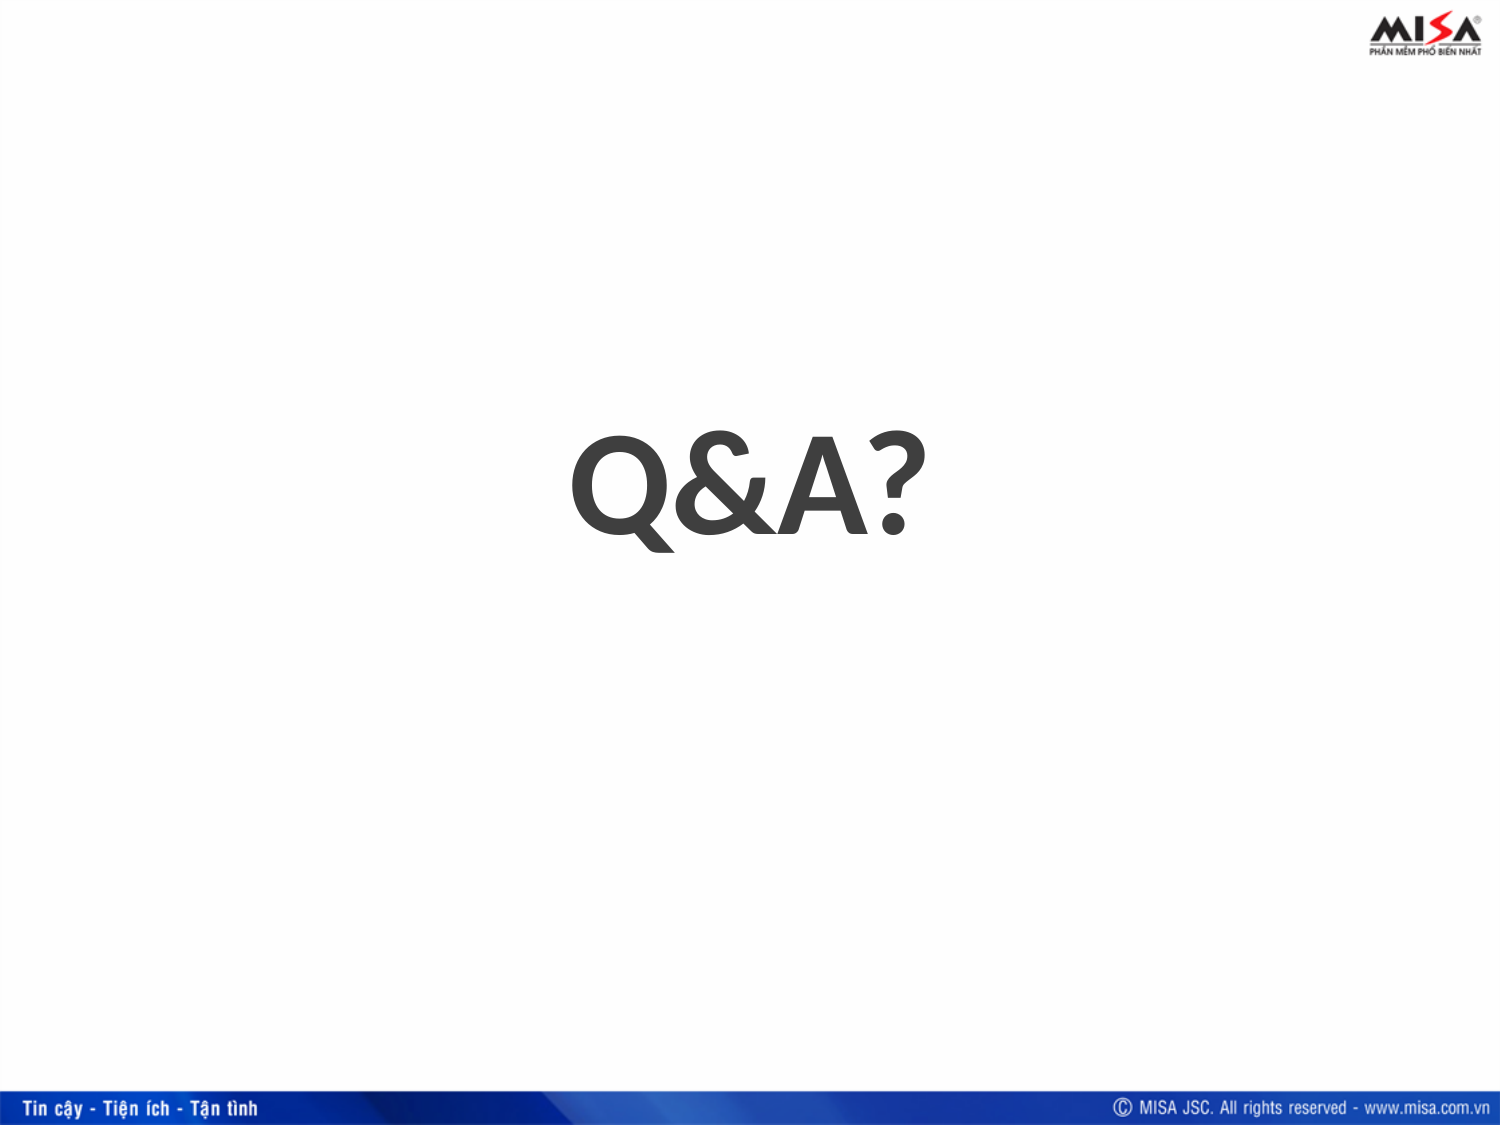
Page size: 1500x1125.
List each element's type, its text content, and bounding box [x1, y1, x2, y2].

picture [0, 0, 1500, 1125]
list Q&A? [287, 375, 1214, 575]
